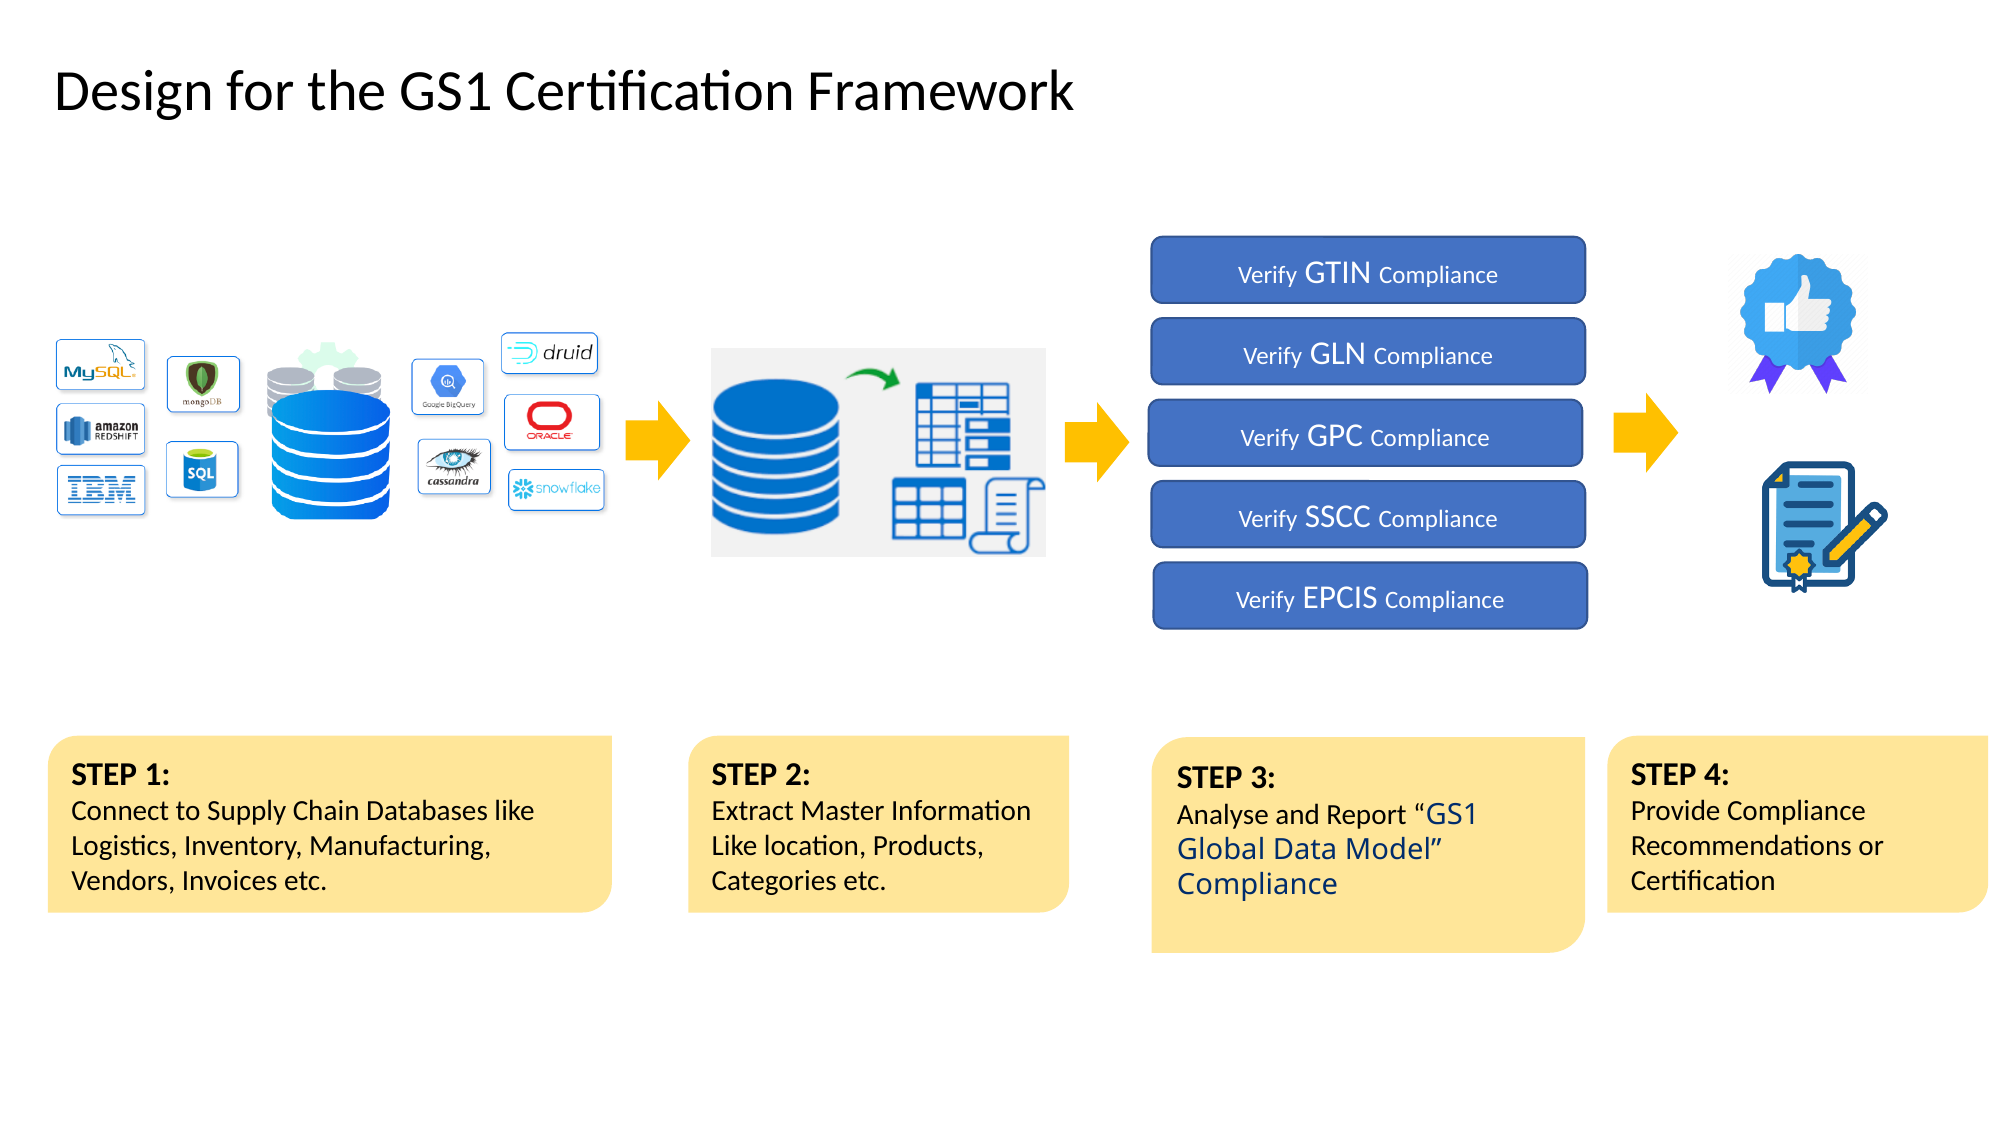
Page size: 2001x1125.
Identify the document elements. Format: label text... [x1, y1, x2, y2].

picture [1728, 254, 1868, 394]
text_box Solution for expanding the adoption of GS1 standards in developing nations [112, 189, 638, 921]
text_box [1612, 389, 1680, 476]
picture [711, 348, 1046, 557]
text_box [1063, 399, 1131, 486]
text_box [624, 397, 692, 484]
text_box STEP 1: Connect to Supply Chain Databases like Logistics, Inventory, Manufacturing, Vendors, Invoices etc. [47, 735, 612, 913]
picture [1762, 461, 1888, 593]
text_box STEP 2: Extract Master Information Like location, Products, Categories etc. [688, 735, 1070, 913]
text_box Verify SSCC Compliance [1150, 479, 1587, 549]
text_box Verify GPC Compliance [1147, 398, 1584, 467]
text_box STEP 3: Analyse and Report “GS1 Global Data Model” Compliance [1151, 737, 1586, 953]
text_box Verify GTIN Compliance [1150, 235, 1587, 304]
text_box Verify EPCIS Compliance [1152, 561, 1589, 630]
text_box Design for the GS1 Certification Framework [40, 44, 1091, 129]
text_box STEP 4: Provide Compliance Recommendations or Certification [1607, 735, 1989, 913]
picture [47, 318, 612, 520]
text_box [686, 330, 1071, 543]
text_box Verify GLN Compliance [1150, 317, 1587, 386]
